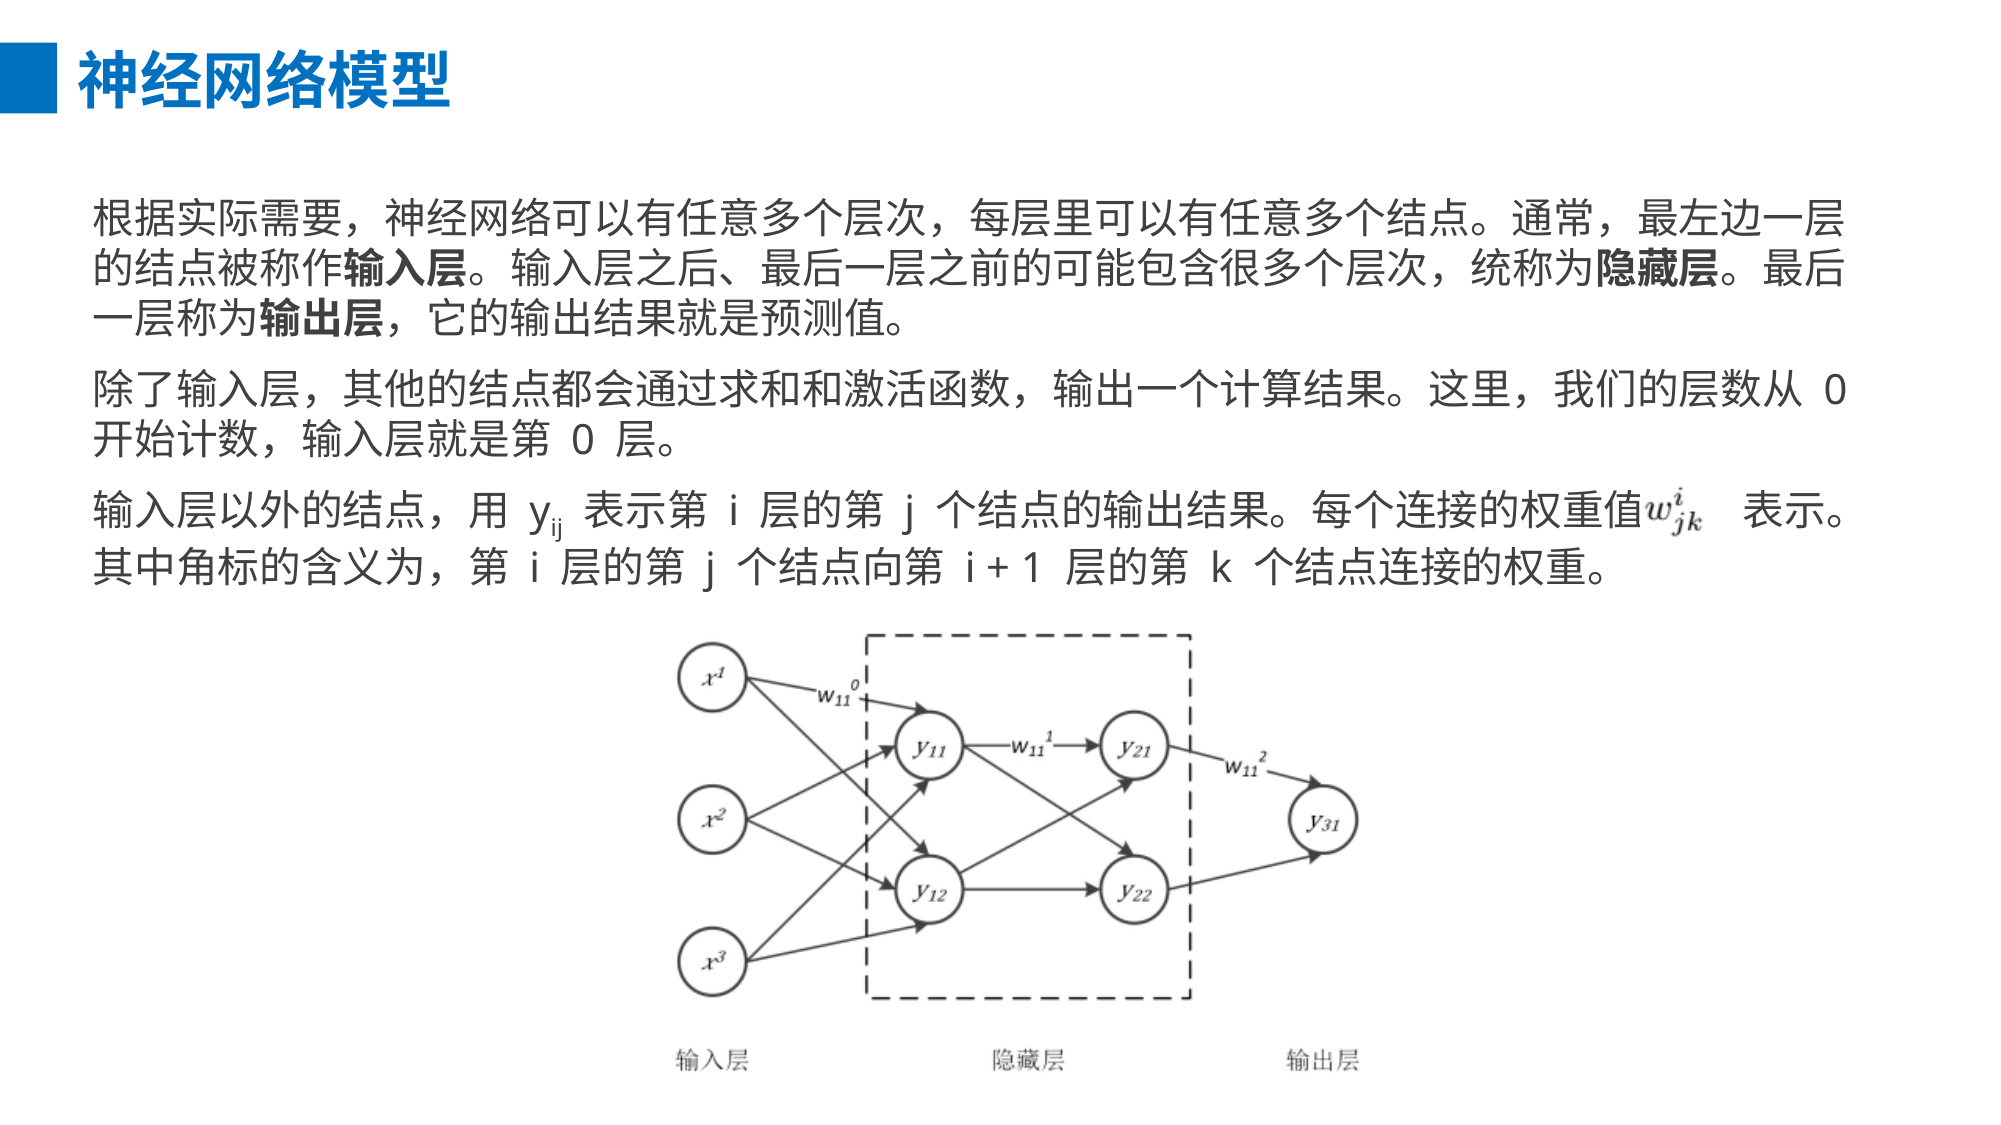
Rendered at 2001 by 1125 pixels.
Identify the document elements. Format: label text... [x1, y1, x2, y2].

list 神经网络模型 [77, 49, 1588, 107]
picture [598, 592, 1385, 1093]
picture [1640, 482, 1712, 541]
list 根据实际需要，神经网络可以有任意多个层次，每层里可以有任意多个结点。通常，最左边一层的结点被称作输入层。输入层之后、最后一层之前的可能包含很多个层次，统称为隐藏层。最后一层称为输出层，它的输出结果就是预测值。 除了输入层，其他的结点都会通过求和和激活函数，输出一个计算结果。这里，我们的层数从 0 开始计数，输入层就是第 0 层。 输入层以外的结点，用 yij 表示第 i 层的第 j 个结点的输出结果。每个连接的权重值用 表示。其中角标的含义为，第 i 层的第 j 个结点向第 i + 1 层的第 k 个结点连接的权重。 [77, 184, 1896, 967]
